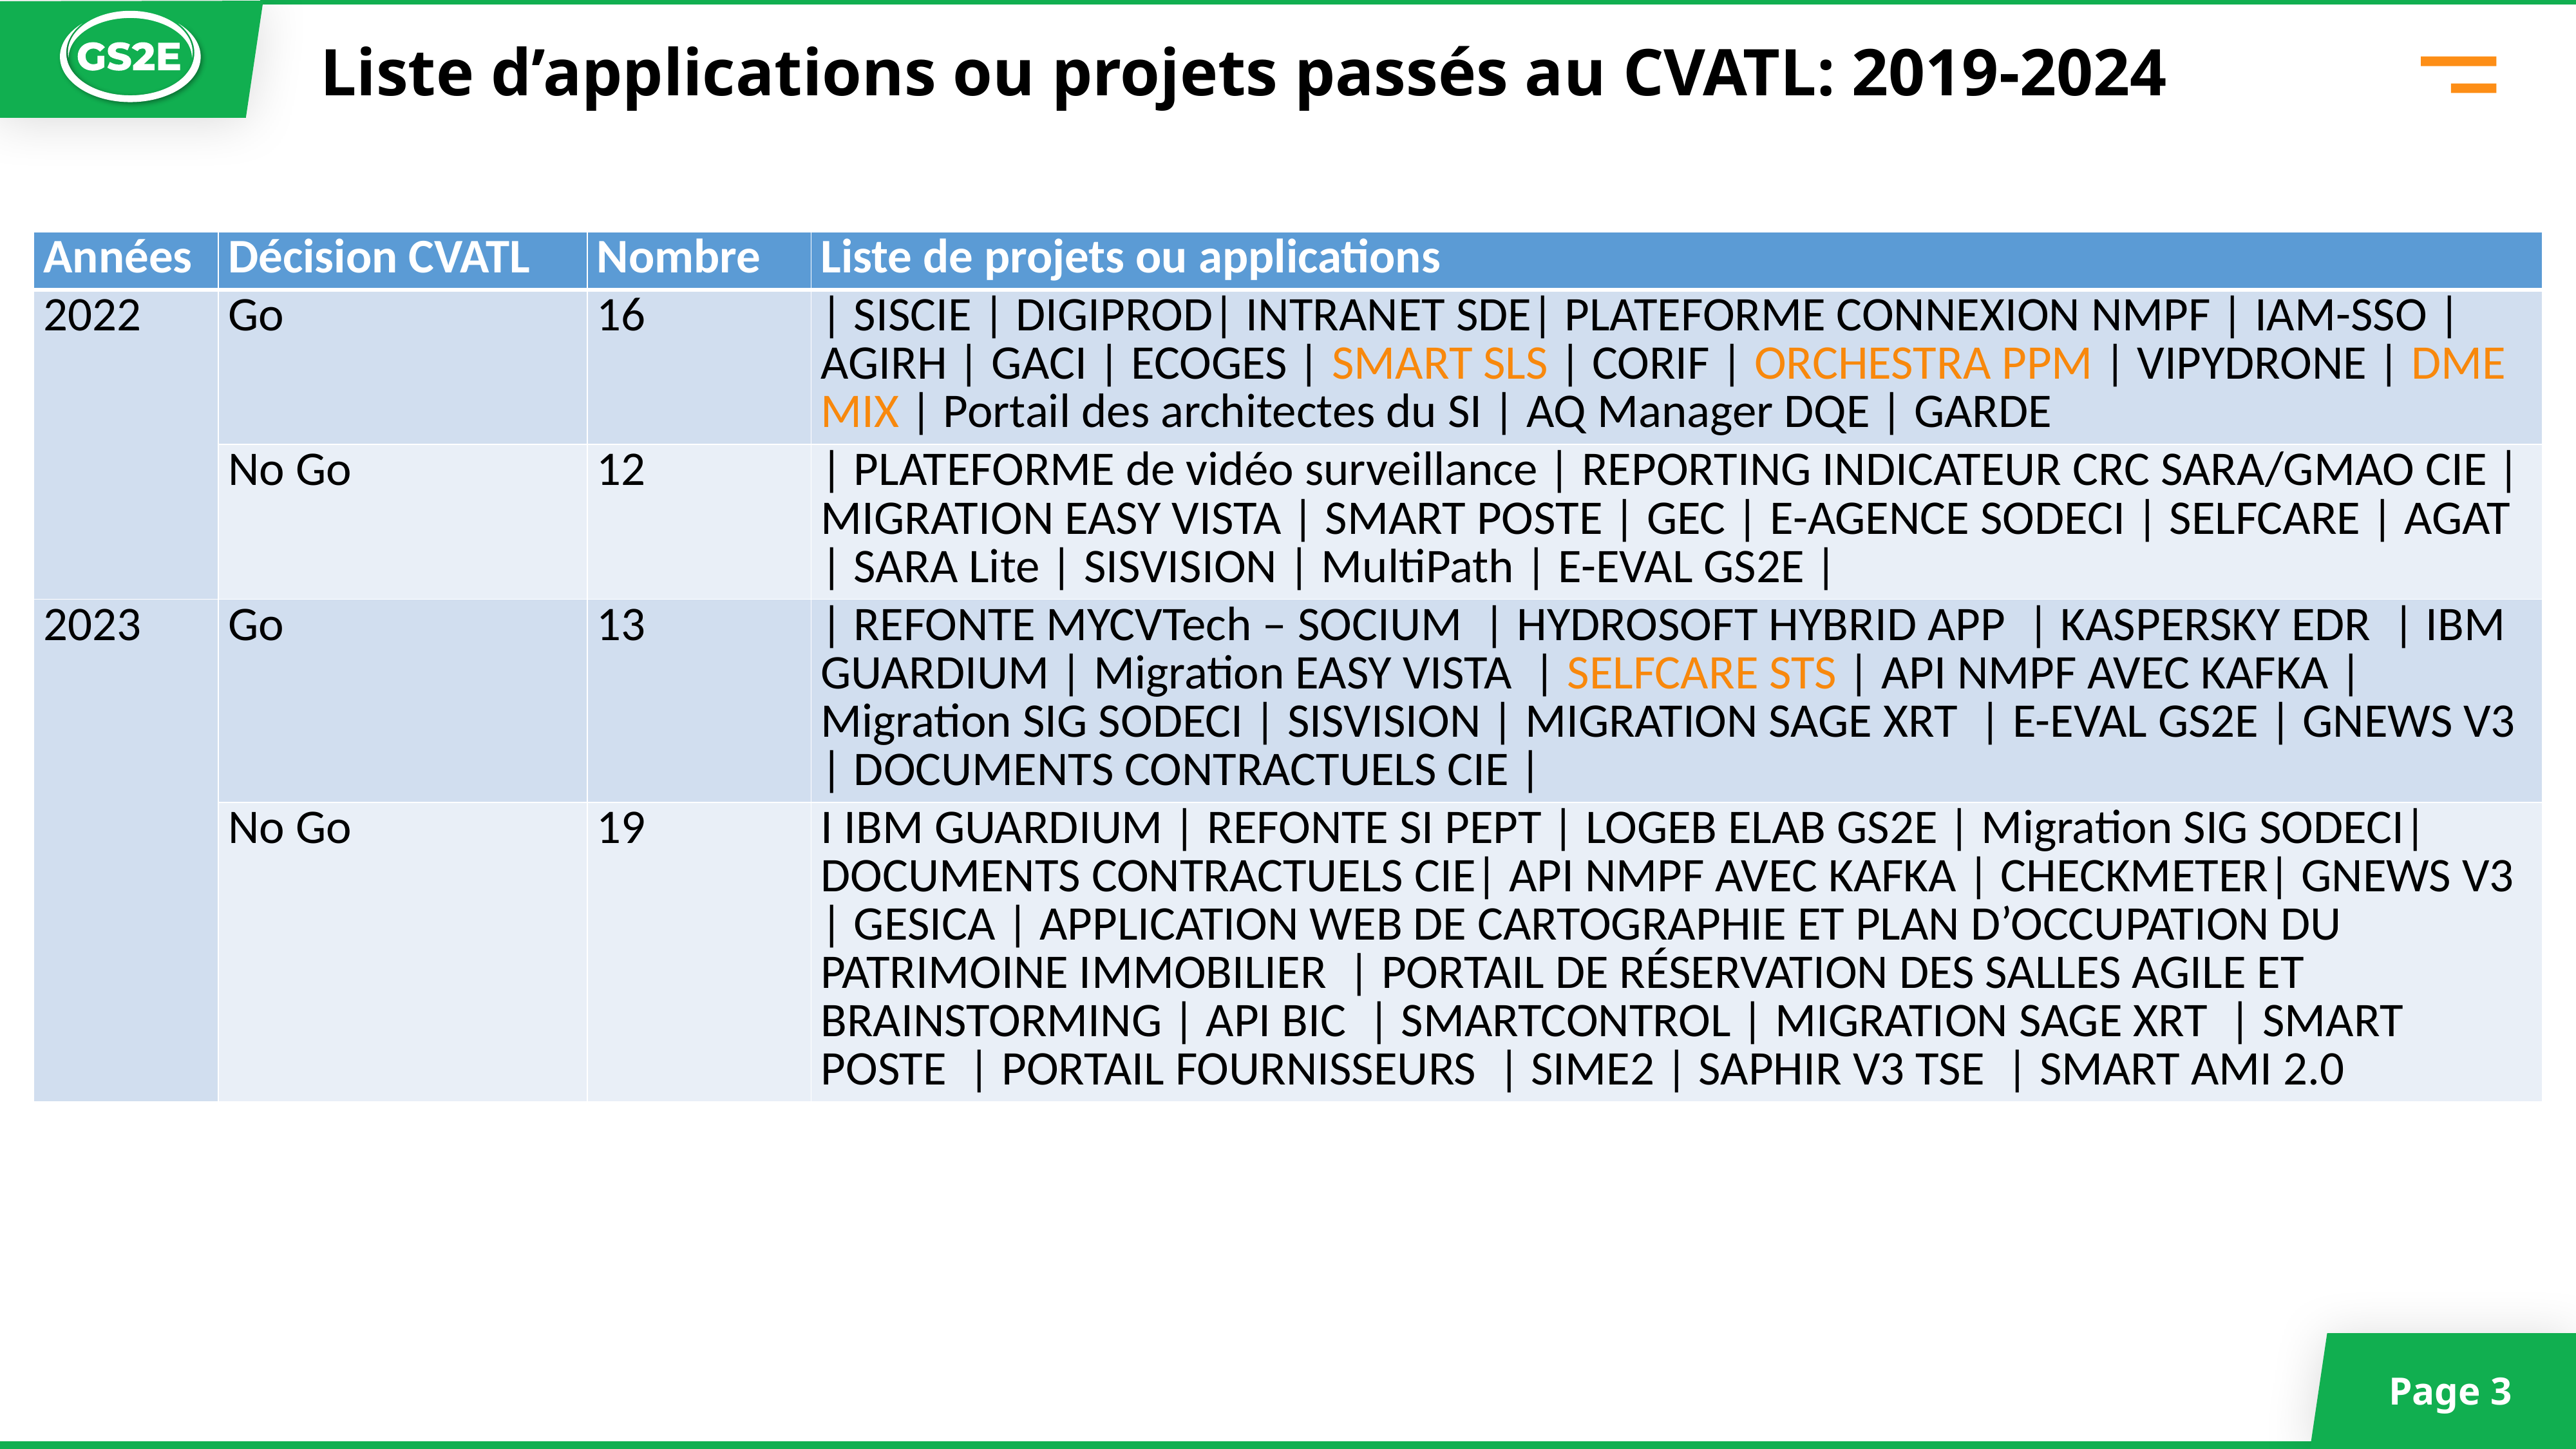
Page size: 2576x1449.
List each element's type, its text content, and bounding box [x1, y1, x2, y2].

table_cell | SISCIE | DIGIPROD| INTRANET SDE| PLATEFORME CONNEXION NMPF | IAM-SSO |AGIRH | GACI | ECOGES | SMART SLS | CORIF | ORCHESTRA PPM | VIPYDRONE | DME MIX | Portail des architectes du SI | AQ Manager DQE | GARDE [811, 292, 2542, 444]
table_cell 2023 [34, 600, 218, 1101]
table_header Nombre [588, 232, 811, 288]
table_cell 16 [588, 292, 811, 444]
table_cell I IBM GUARDIUM | REFONTE SI PEPT | LOGEB ELAB GS2E | Migration SIG SODECI| DOCUMENTS CONTRACTUELS CIE| API NMPF AVEC KAFKA | CHECKMETER| GNEWS V3 | GESICA | APPLICATION WEB DE CARTOGRAPHIE ET PLAN D’OCCUPATION DU PATRIMOINE IMMOBILIER | PORTAIL DE RÉSERVATION DES SALLES AGILE ET BRAINSTORMING | API BIC | SMARTCONTROL | MIGRATION SAGE XRT | SMART POSTE | PORTAIL FOURNISSEURS | SIME2 | SAPHIR V3 TSE | SMART AMI 2.0 [811, 803, 2542, 1101]
table_cell 19 [588, 803, 811, 1101]
table_cell | REFONTE MYCVTech – SOCIUM | HYDROSOFT HYBRID APP | KASPERSKY EDR | IBM GUARDIUM | Migration EASY VISTA | SELFCARE STS | API NMPF AVEC KAFKA |Migration SIG SODECI | SISVISION | MIGRATION SAGE XRT | E-EVAL GS2E | GNEWS V3 | DOCUMENTS CONTRACTUELS CIE | [811, 600, 2542, 802]
table_cell No Go [219, 803, 587, 1101]
table_cell Go [219, 600, 587, 802]
table_header Décision CVATL [219, 232, 587, 288]
table_cell 2022 [34, 292, 218, 599]
table_cell | PLATEFORME de vidéo surveillance | REPORTING INDICATEUR CRC SARA/GMAO CIE | MIGRATION EASY VISTA | SMART POSTE | GEC | E-AGENCE SODECI | SELFCARE | AGAT | SARA Lite | SISVISION | MultiPath | E-EVAL GS2E | [811, 445, 2542, 599]
table_header Liste de projets ou applications [811, 232, 2542, 288]
table_cell 12 [588, 445, 811, 599]
table_cell No Go [219, 445, 587, 599]
table_cell 13 [588, 600, 811, 802]
table_header Années [34, 232, 218, 288]
text_box Liste d’applications ou projets passés au CVATL: 2019-2024 [310, 23, 2332, 128]
table_cell Go [219, 292, 587, 444]
